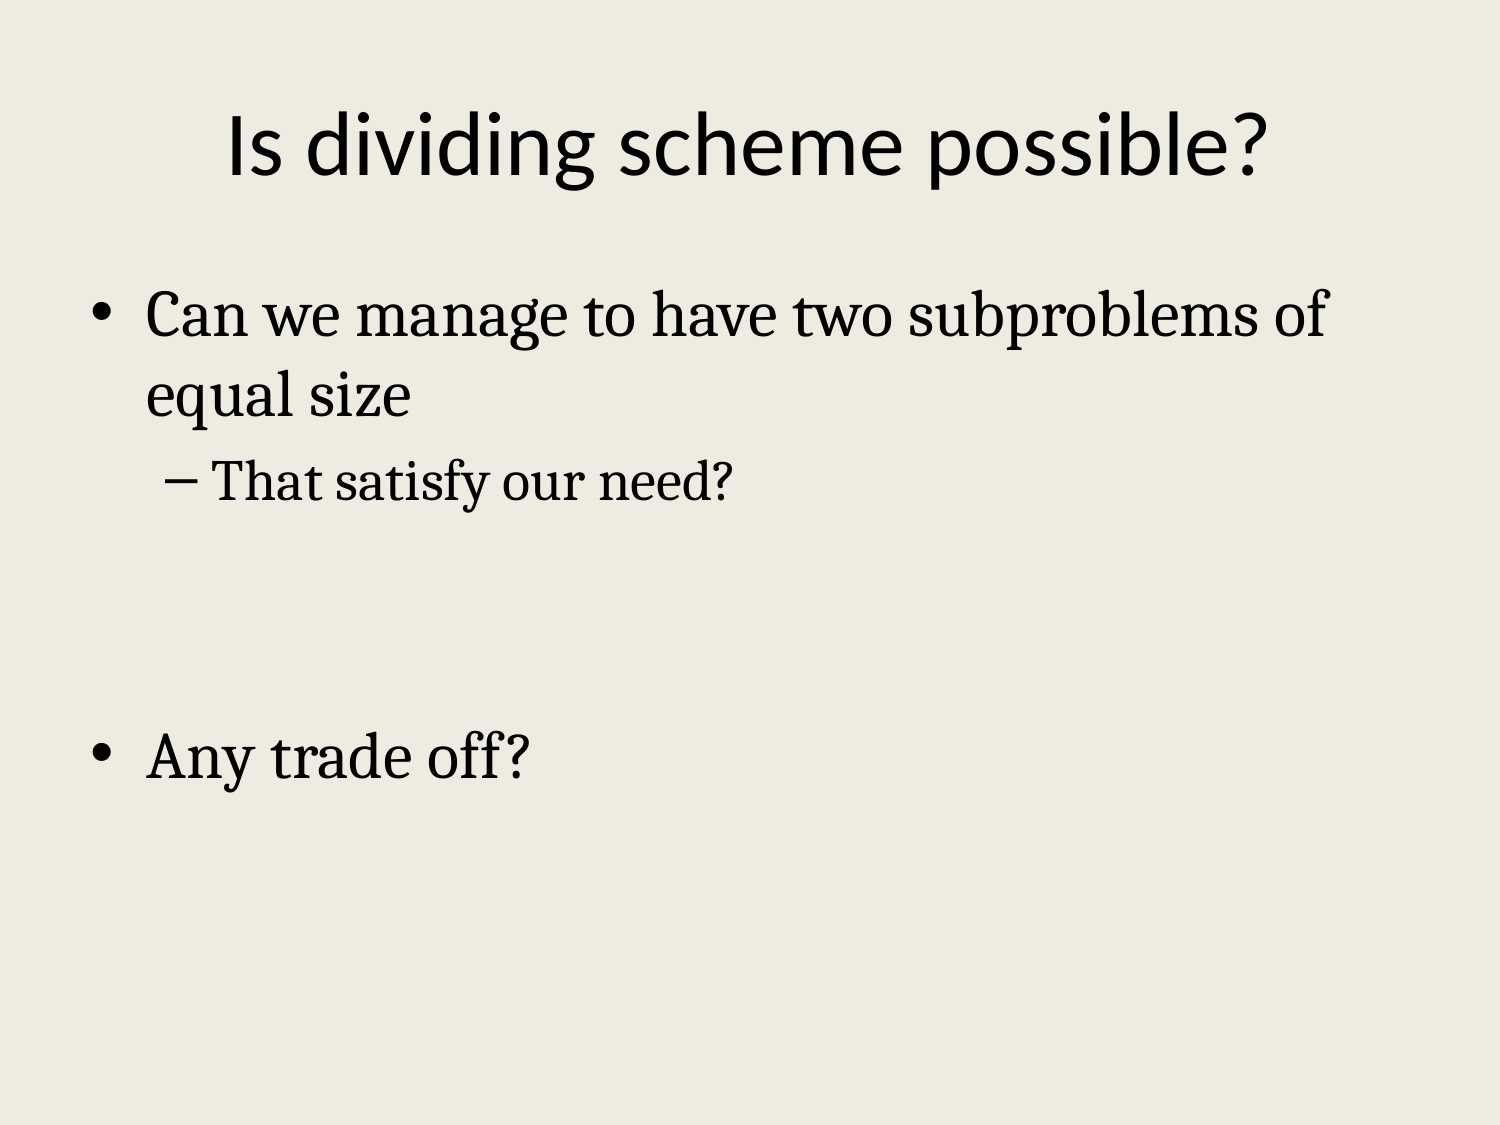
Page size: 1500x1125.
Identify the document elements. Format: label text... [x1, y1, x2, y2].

list Can we manage to have two subproblems of equal size That satisfy our need? Any trade off? [75, 262, 1425, 1005]
title Is dividing scheme possible? [75, 45, 1425, 233]
